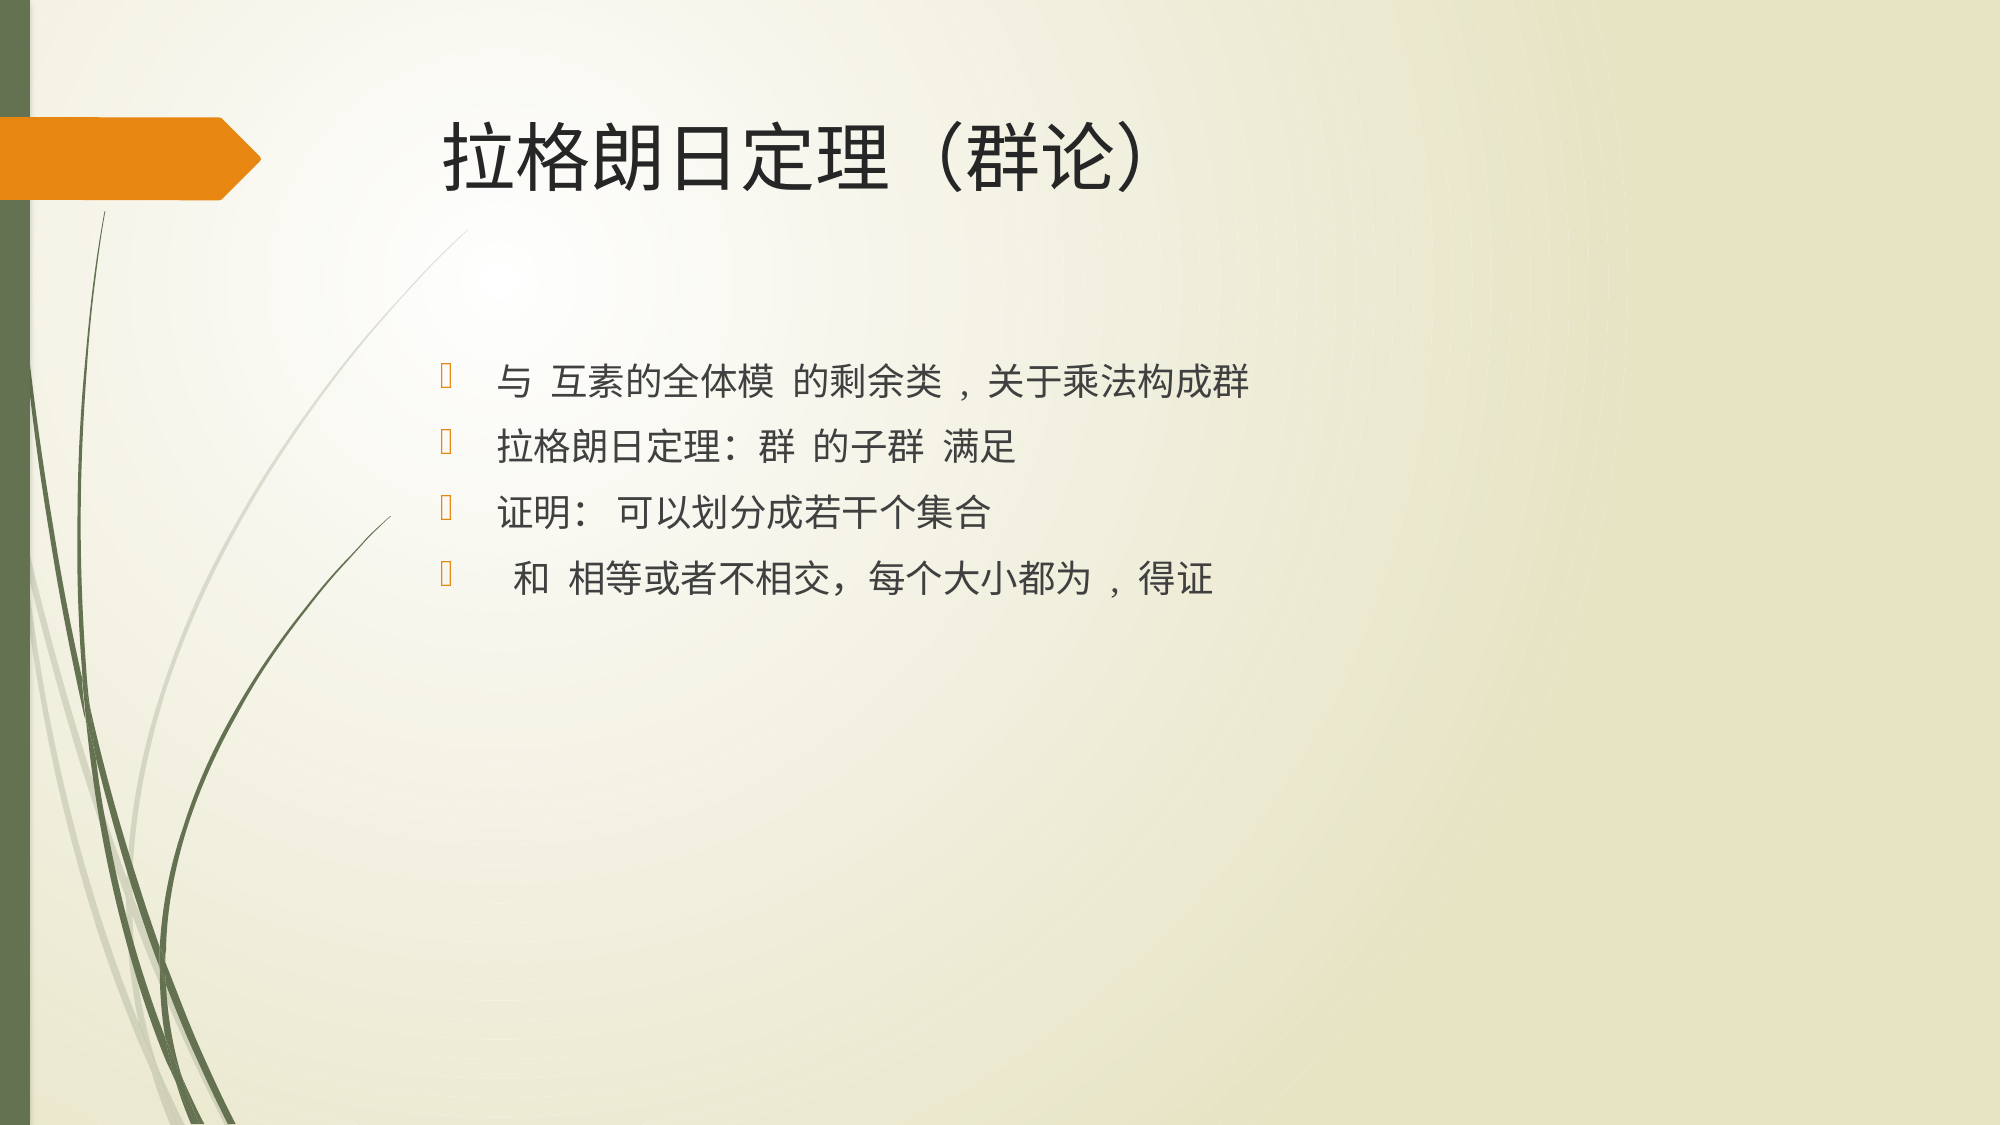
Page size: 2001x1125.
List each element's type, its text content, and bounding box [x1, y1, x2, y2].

title 拉格朗日定理（群论） [425, 102, 1888, 313]
